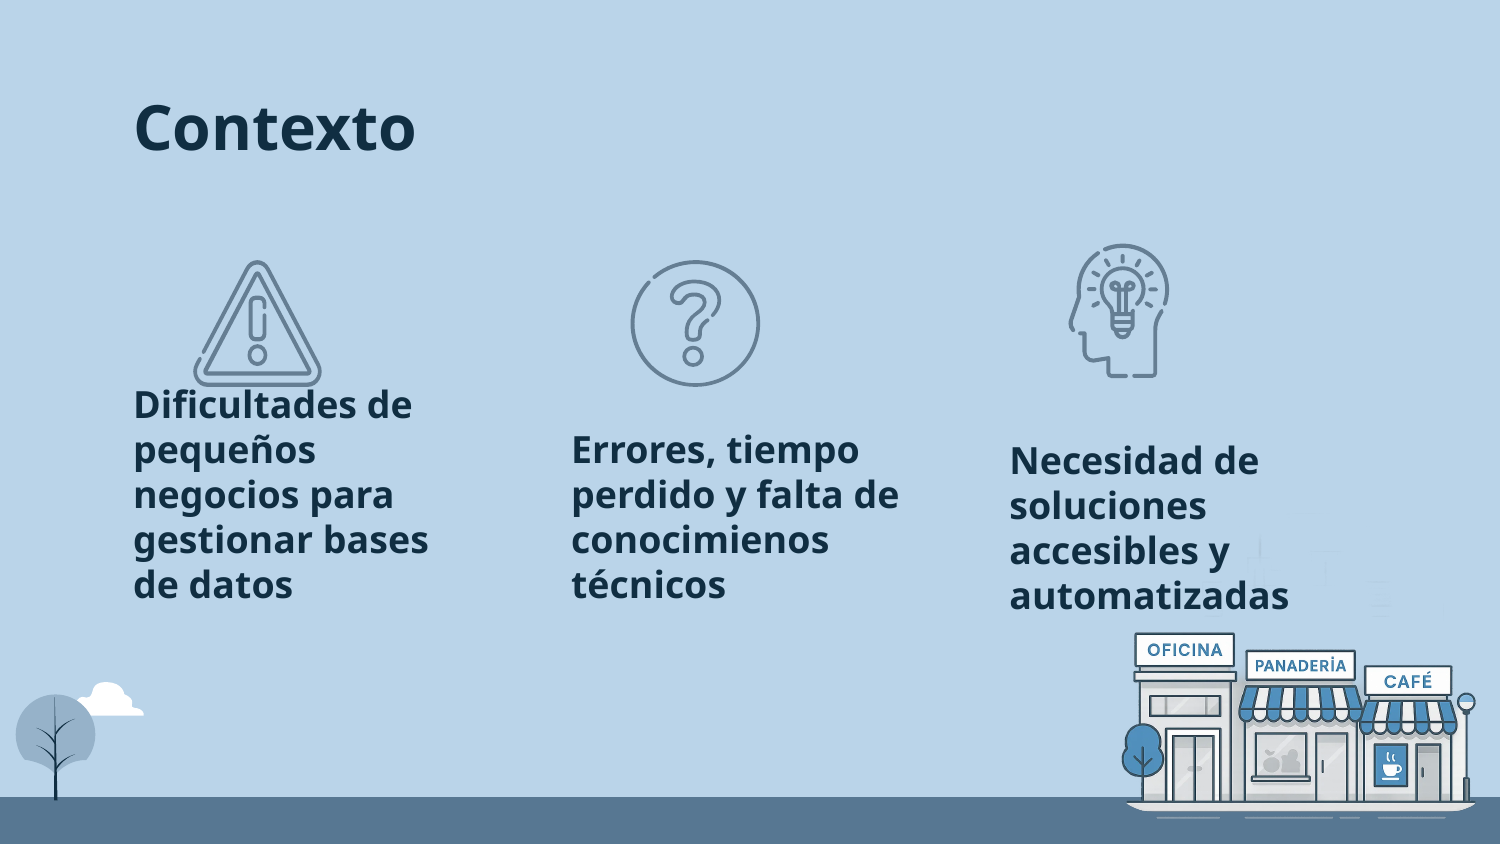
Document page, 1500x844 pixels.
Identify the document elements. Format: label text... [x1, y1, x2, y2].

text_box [1068, 243, 1173, 379]
subtitle Necesidad de soluciones accesibles y automatizadas [994, 421, 1115, 632]
subtitle Dificultades de pequeños negocios para gestionar bases de datos [118, 411, 497, 621]
picture [1120, 412, 1482, 844]
subtitle Errores, tiempo perdido y falta de conocimienos técnicos [556, 411, 935, 621]
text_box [192, 259, 323, 388]
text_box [630, 259, 761, 388]
title Contexto [118, 72, 1382, 167]
